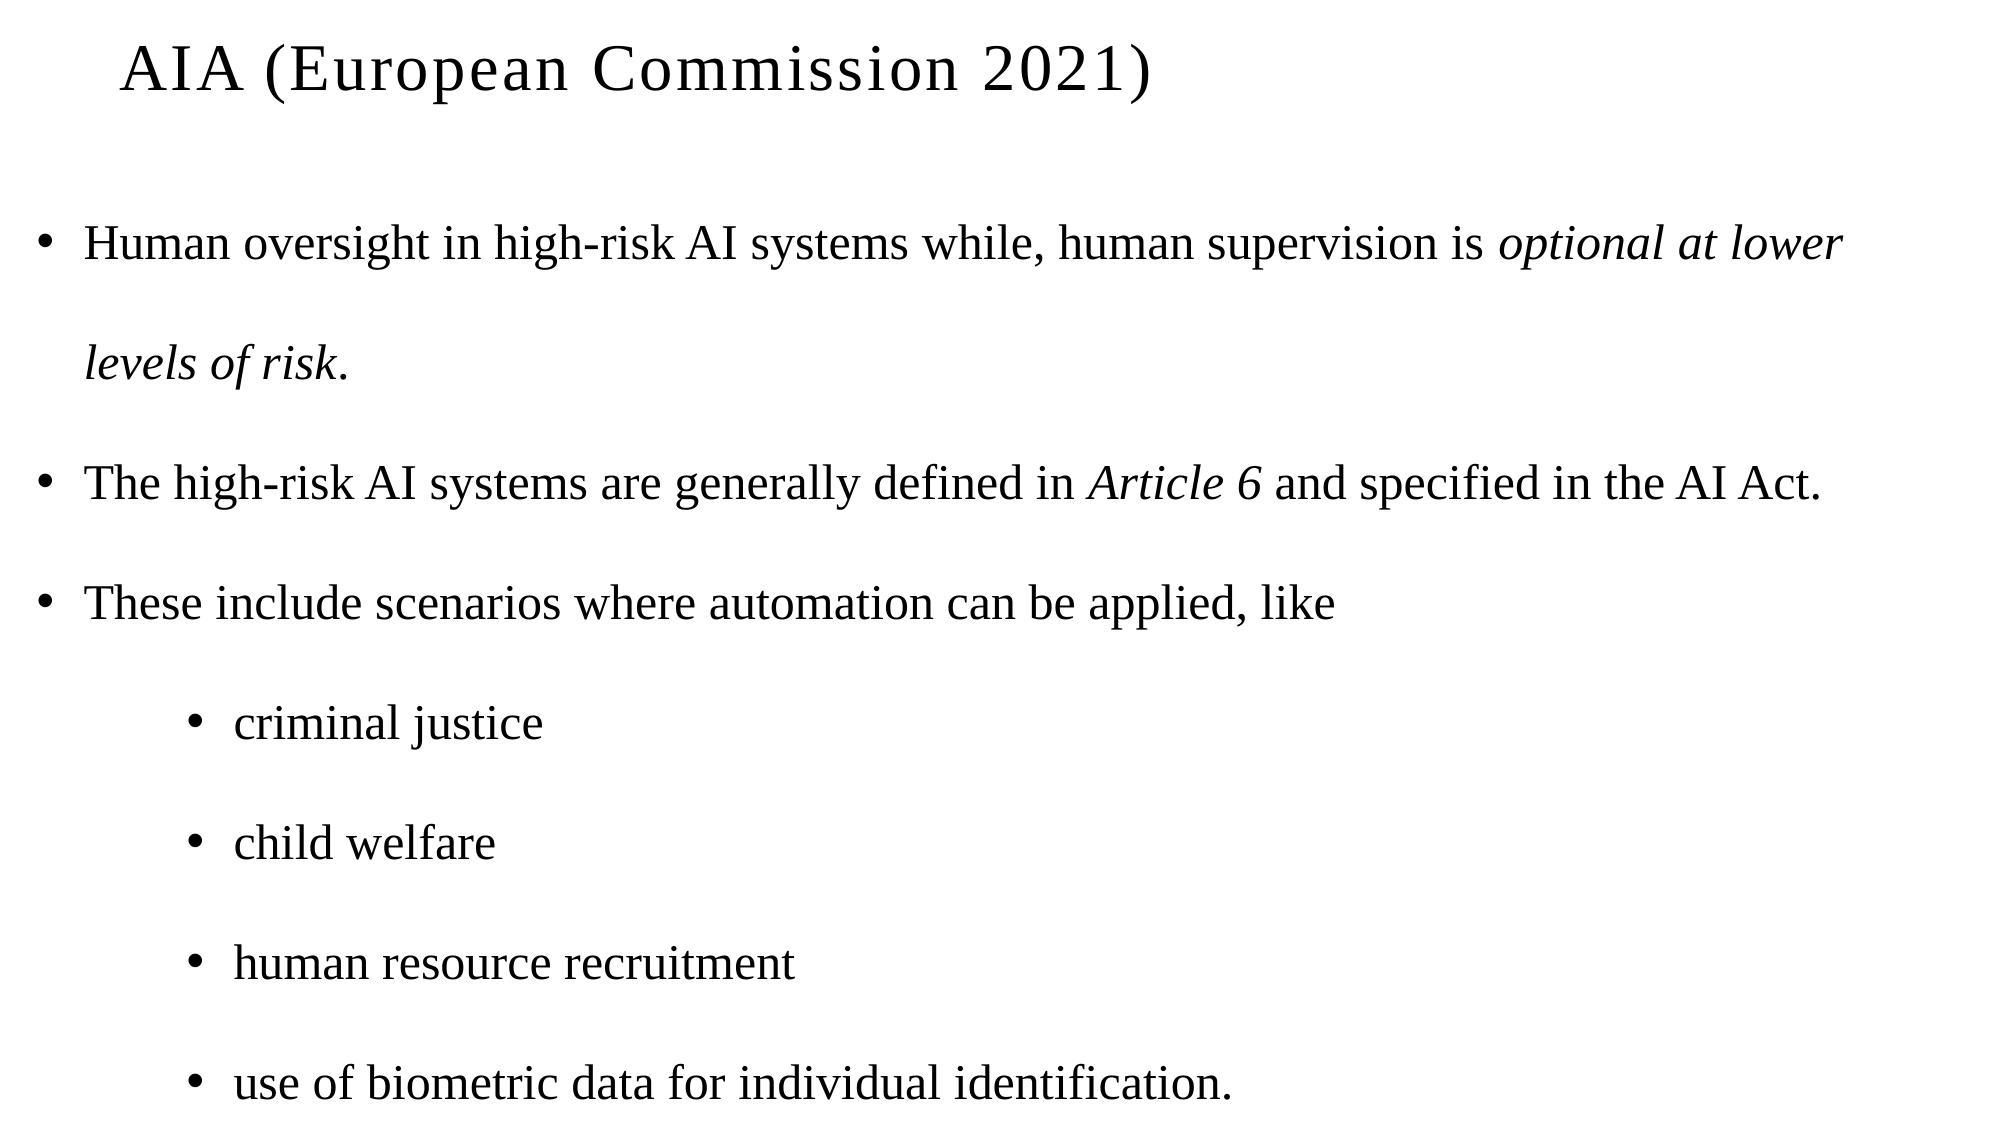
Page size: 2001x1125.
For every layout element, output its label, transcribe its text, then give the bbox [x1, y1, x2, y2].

text_box Human oversight in high-risk AI systems while, human supervision is optional at lower levels of risk. The high-risk AI systems are generally defined in Article 6 and specified in the AI Act. These include scenarios where automation can be applied, like criminal justice child welfare human resource recruitment use of biometric data for individual identification. [21, 142, 1859, 1118]
text_box AIA (European Commission 2021) [102, 16, 1940, 112]
